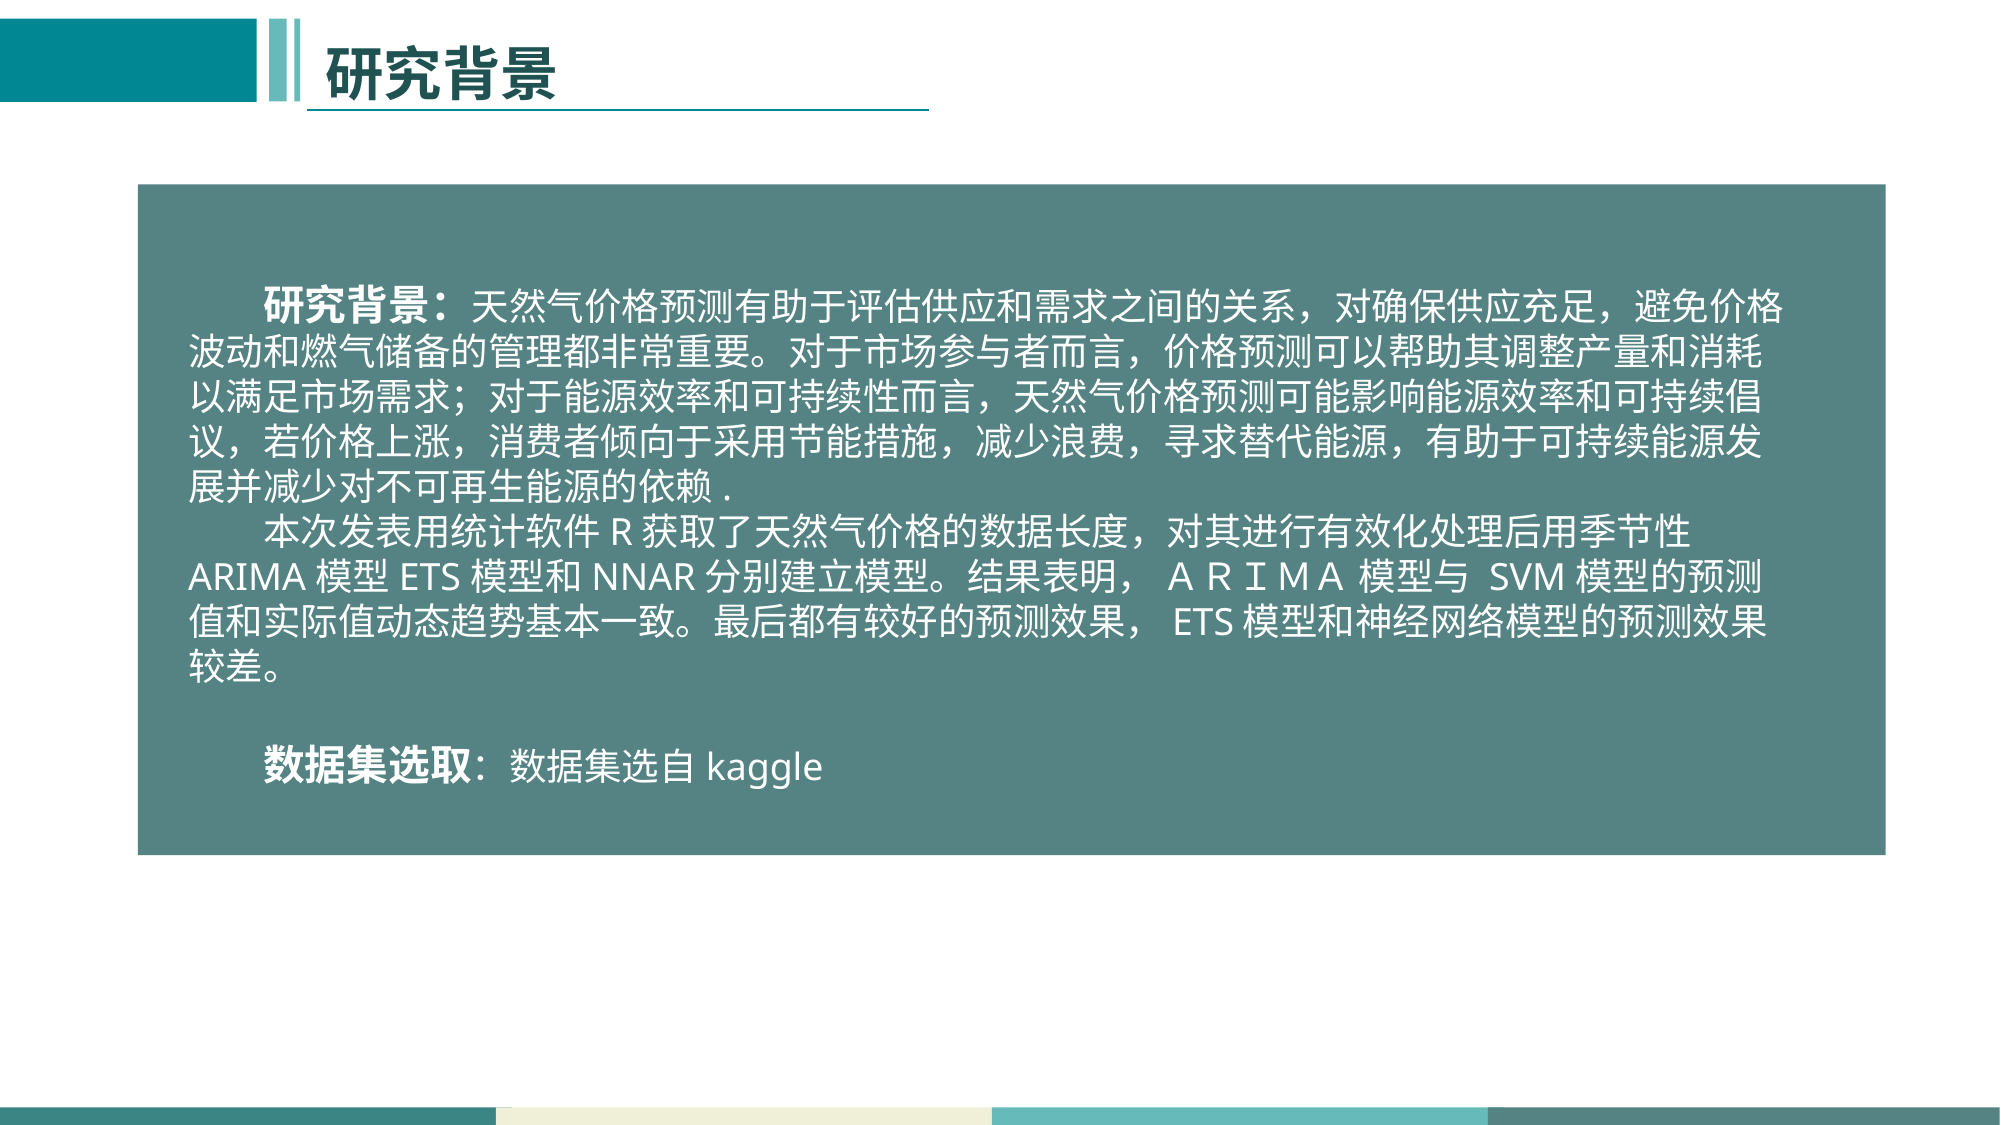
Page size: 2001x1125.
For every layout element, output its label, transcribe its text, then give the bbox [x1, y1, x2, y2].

text_box [0, 17, 259, 104]
text_box [136, 182, 1888, 857]
text_box 研究背景 [310, 30, 574, 109]
text_box 研究背景：天然气价格预测有助于评估供应和需求之间的关系，对确保供应充足，避免价格波动和燃气储备的管理都非常重要。对于市场参与者而言，价格预测可以帮助其调整产量和消耗以满足市场需求；对于能源效率和可持续性而言，天然气价格预测可能影响能源效率和可持续倡议，若价格上涨，消费者倾向于采用节能措施，减少浪费，寻求替代能源，有助于可持续能源发展并减少对不可再生能源的依赖. 本次发表用统计软件R获取了天然气价格的数据长度，对其进行有效化处理后用季节性ARIMA模型ETS模型和NNAR分别建立模型。结果表明， ＡＲＩＭＡ 模型与 SVM模型的预测值和实际值动态趋势基本一致。最后都有较好的预测效果，ETS模型和神经网络模型的预测效果较差。 数据集选取：数据集选自kaggle [173, 270, 1812, 796]
text_box [292, 17, 302, 103]
text_box [267, 17, 289, 103]
